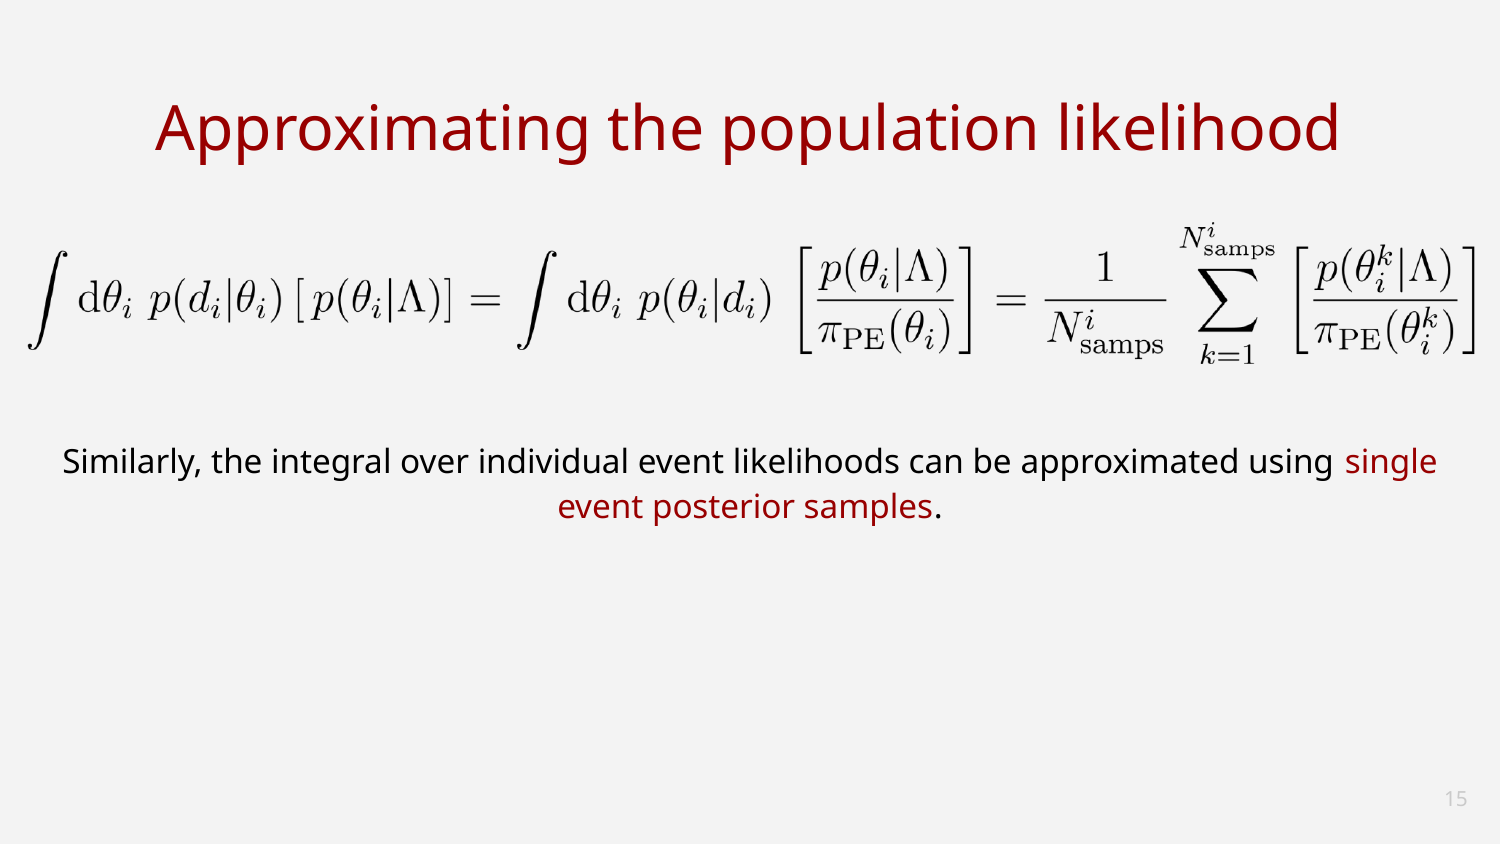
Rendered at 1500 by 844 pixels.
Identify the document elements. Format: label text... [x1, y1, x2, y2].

picture [24, 221, 1476, 364]
list Similarly, the integral over individual event likelihoods can be approximated using single event posterior samples. [27, 418, 1473, 489]
slide_number ‹#› [1392, 767, 1483, 833]
title Approximating the population likelihood [51, 72, 1449, 167]
